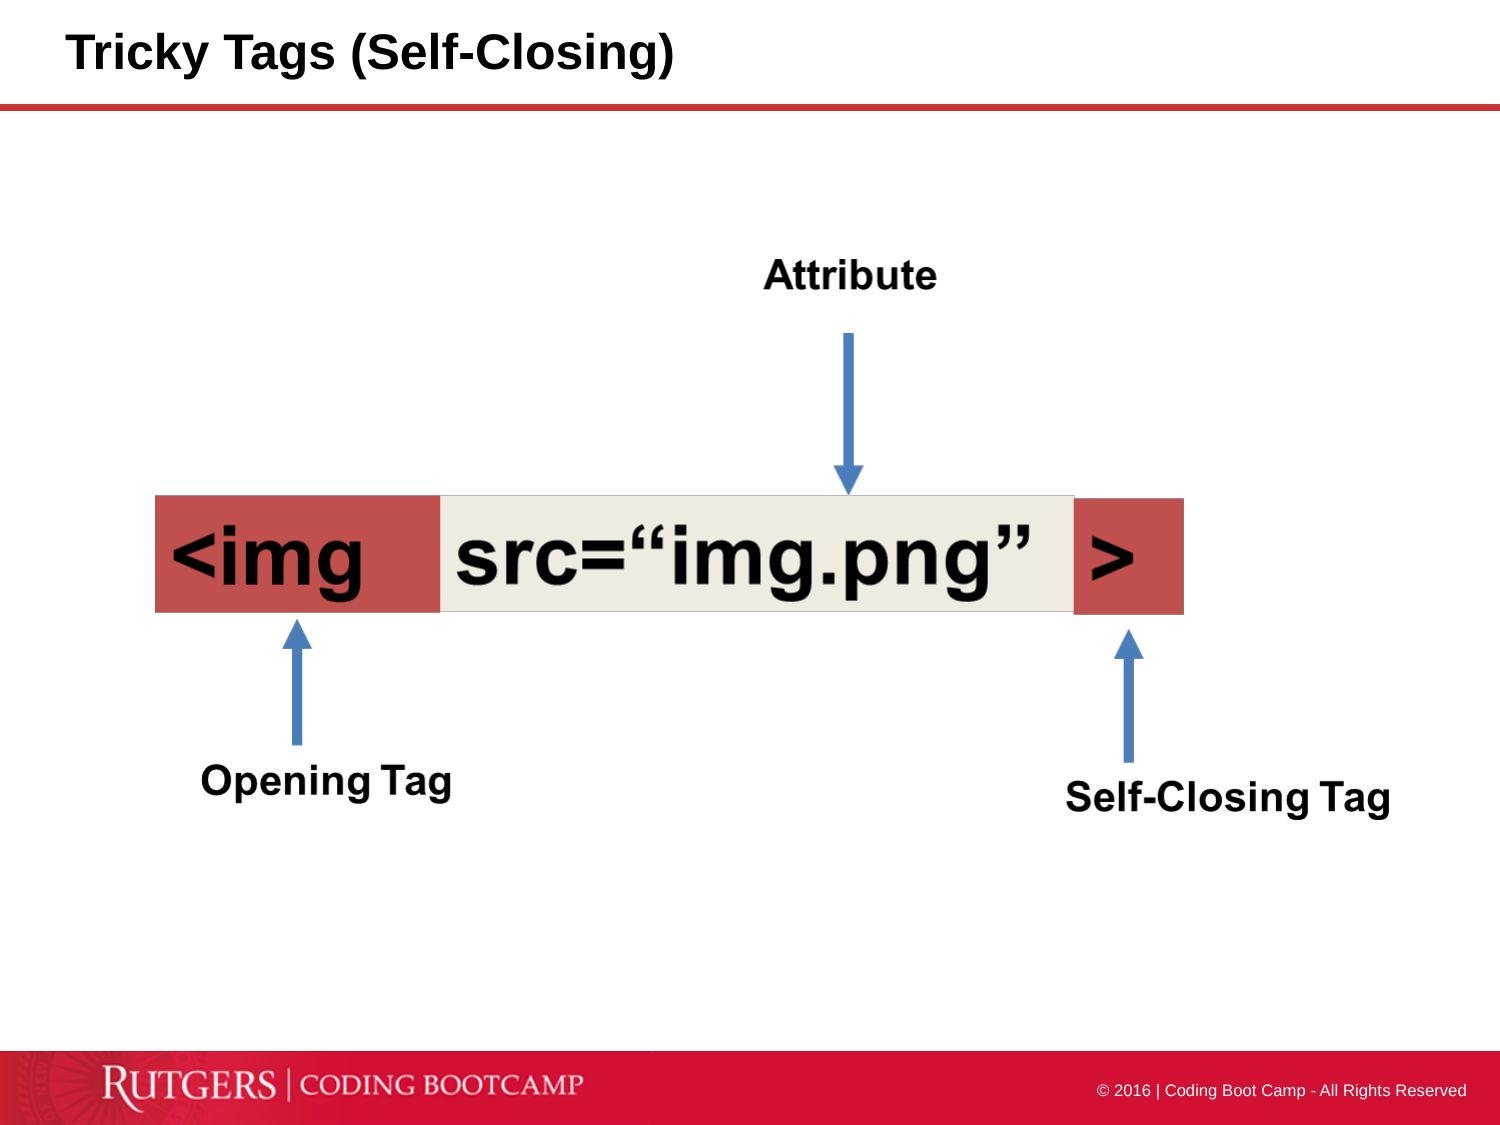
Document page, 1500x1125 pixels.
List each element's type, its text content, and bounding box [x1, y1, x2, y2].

title Tricky Tags (Self-Closing) [50, 0, 1175, 108]
picture [0, 1051, 650, 1125]
picture [119, 236, 1417, 847]
